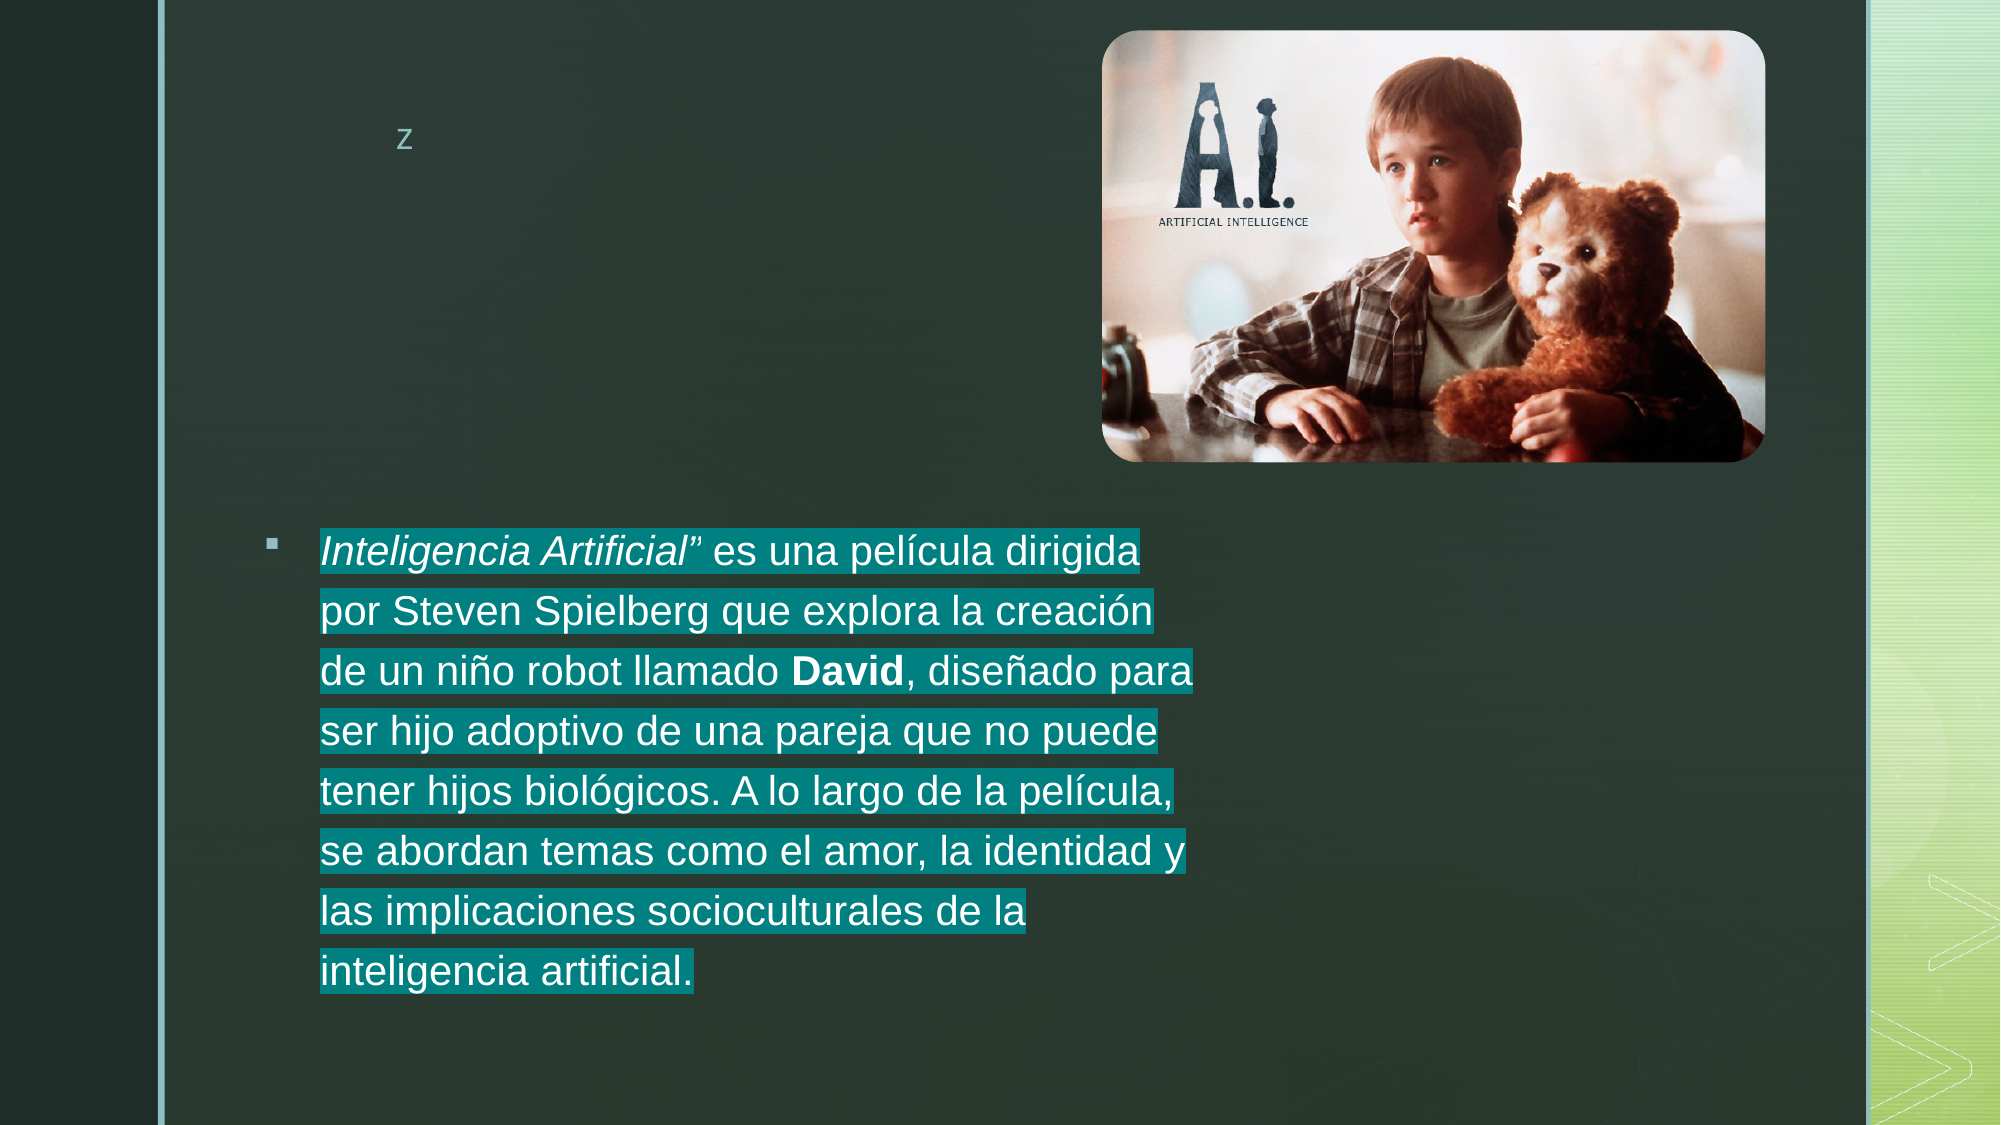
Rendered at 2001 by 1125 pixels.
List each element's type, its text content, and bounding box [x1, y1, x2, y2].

picture [1871, 0, 2001, 1125]
list Inteligencia Artificial” es una película dirigida por Steven Spielberg que explora la creación de un niño robot llamado David, diseñado para ser hijo adoptivo de una pareja que no puede tener hijos biológicos. A lo largo de la película, se abordan temas como el amor, la identidad y las implicaciones socioculturales de la inteligencia artificial. [248, 442, 1225, 1065]
picture [1101, 30, 1766, 463]
